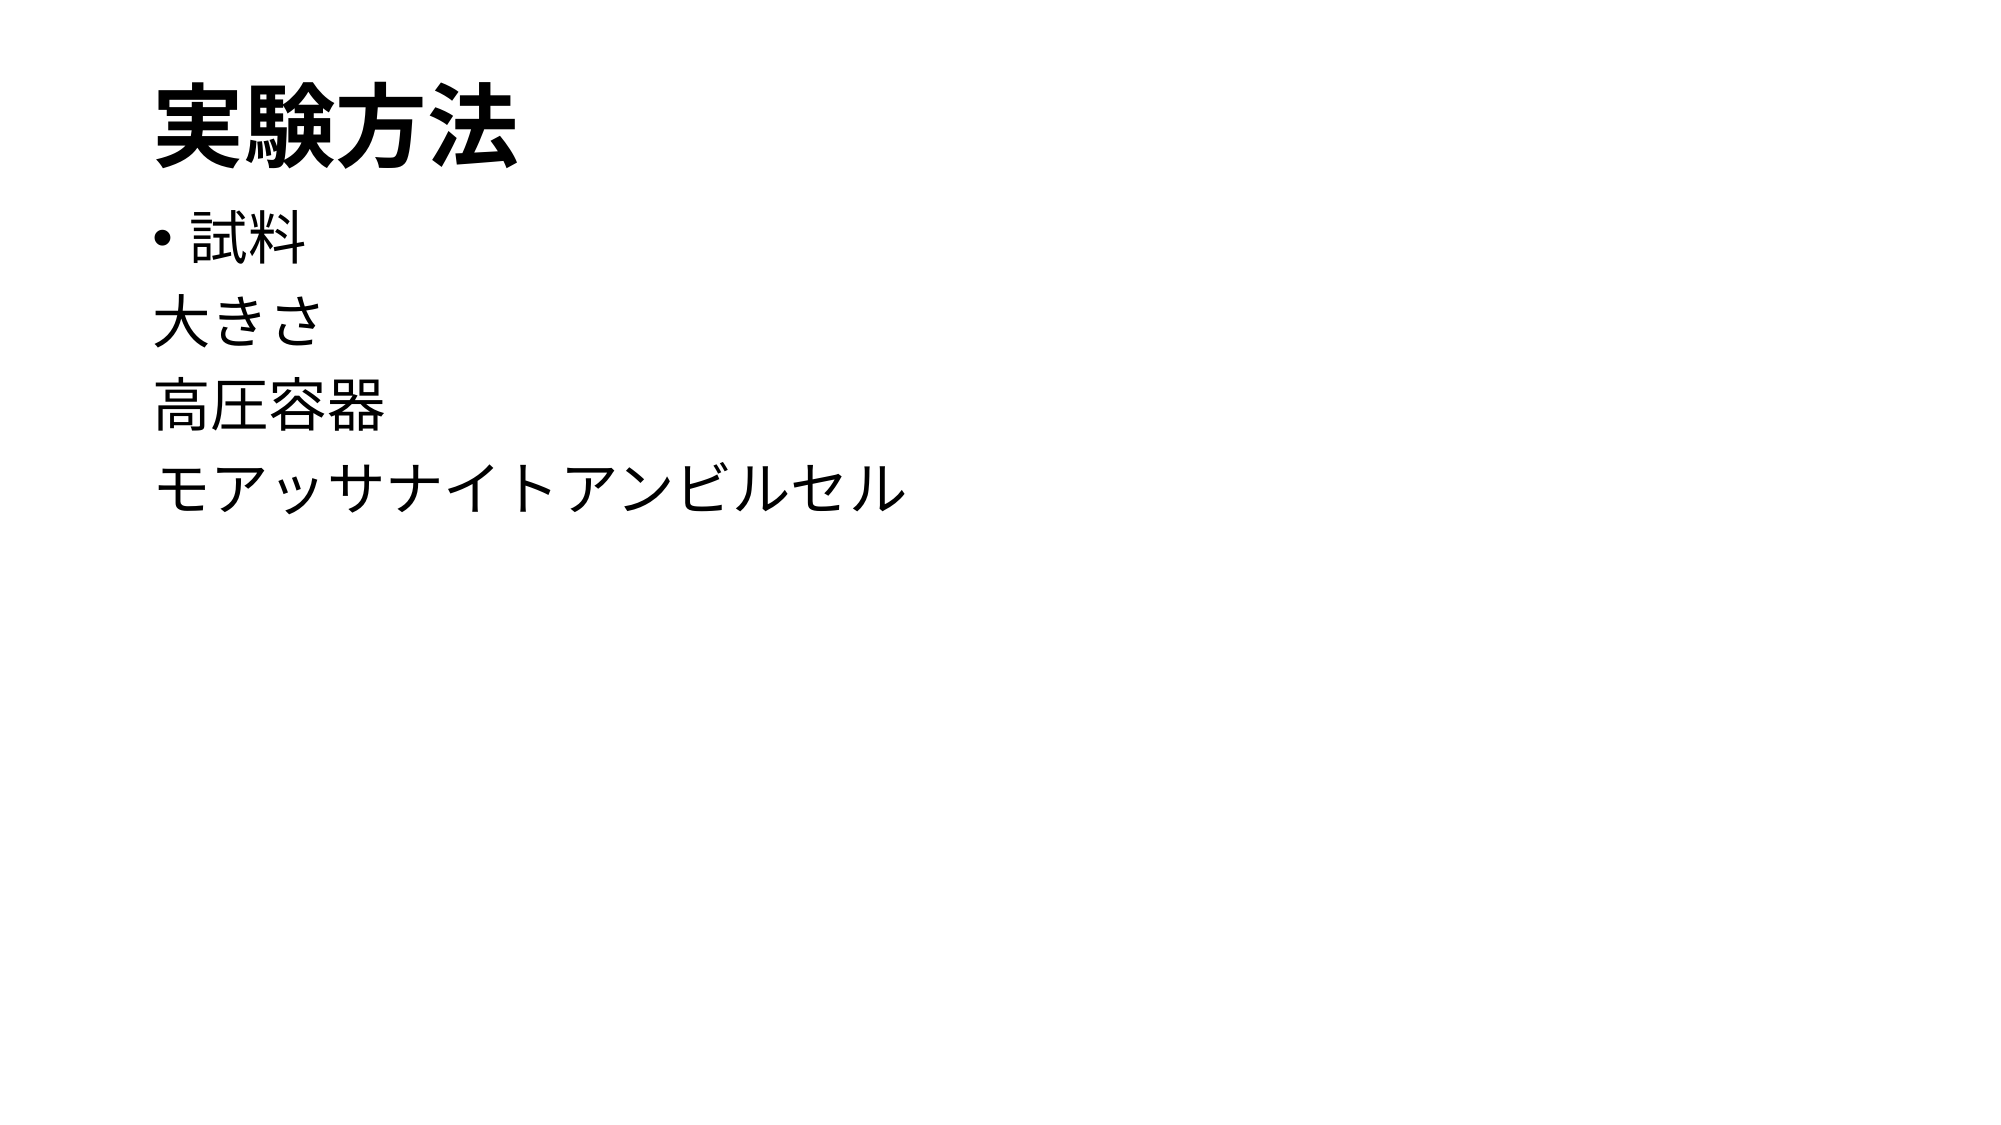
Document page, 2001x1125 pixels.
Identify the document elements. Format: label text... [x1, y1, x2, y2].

list 試料 大きさ 高圧容器 モアッサナイトアンビルセル [137, 201, 1863, 1014]
title 実験方法 [137, 59, 566, 201]
